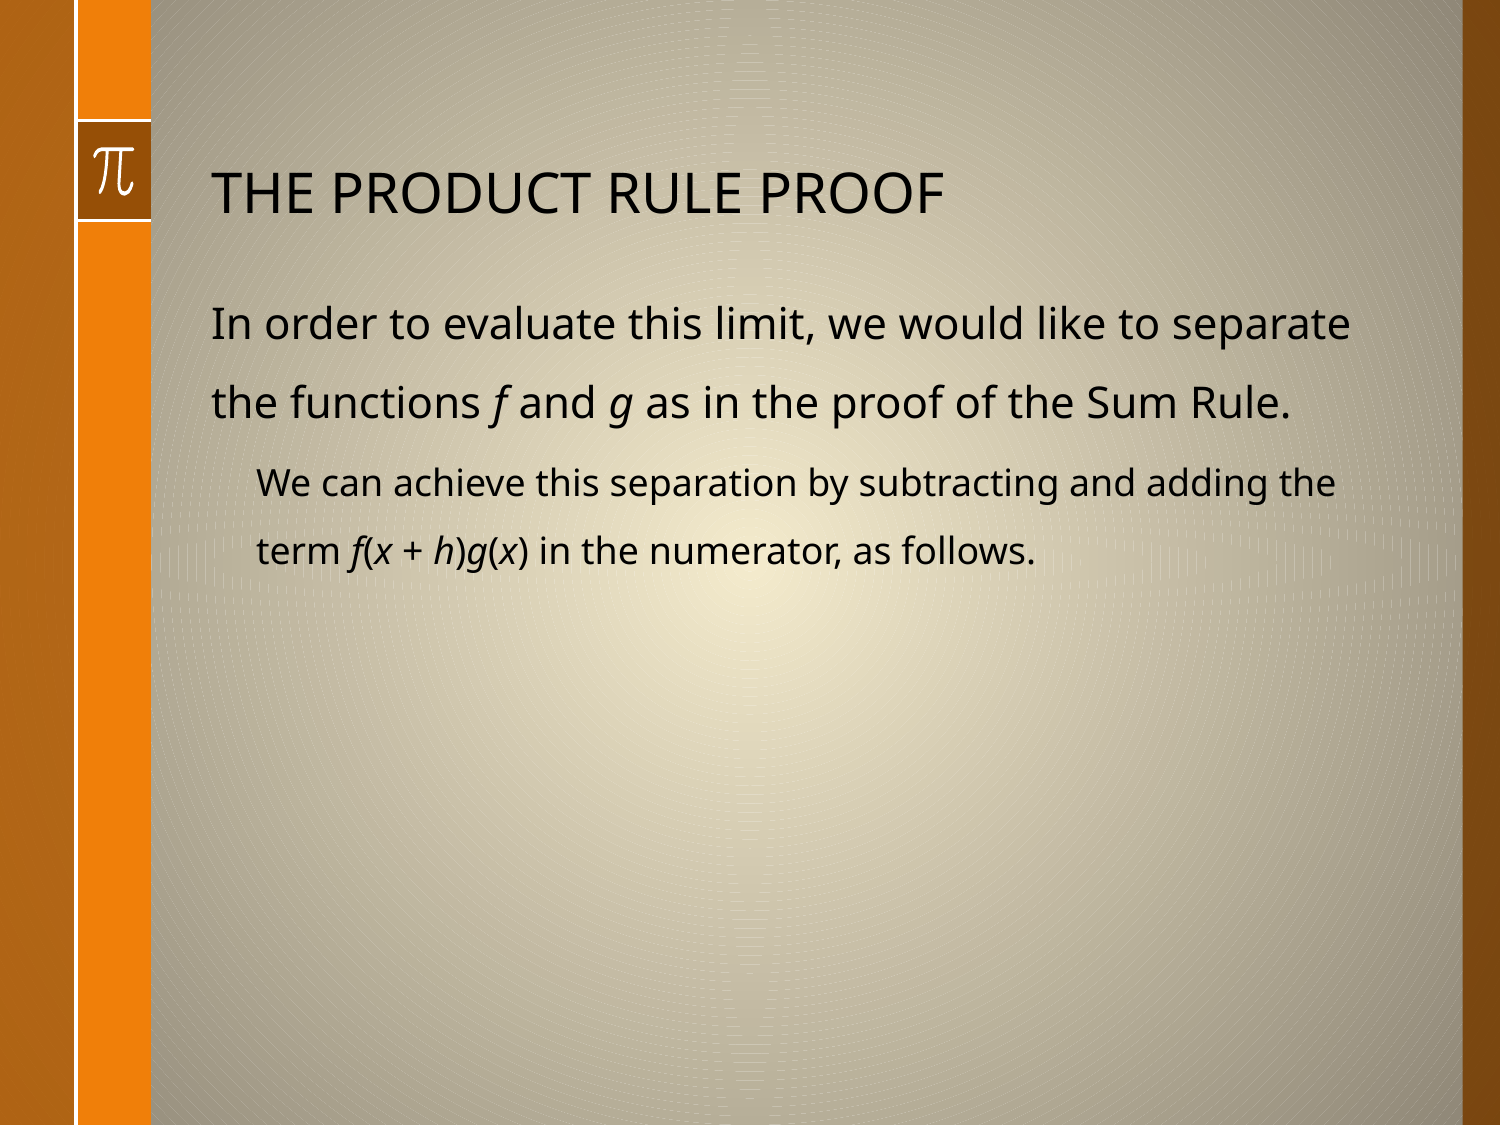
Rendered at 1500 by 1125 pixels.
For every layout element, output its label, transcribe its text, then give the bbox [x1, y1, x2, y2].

title THE PRODUCT RULE PROOF [196, 29, 1400, 233]
list In order to evaluate this limit, we would like to separate the functions f and g as in the proof of the Sum Rule. We can achieve this separation by subtracting and adding the term f(x + h)g(x) in the numerator, as follows. [196, 262, 1400, 1013]
